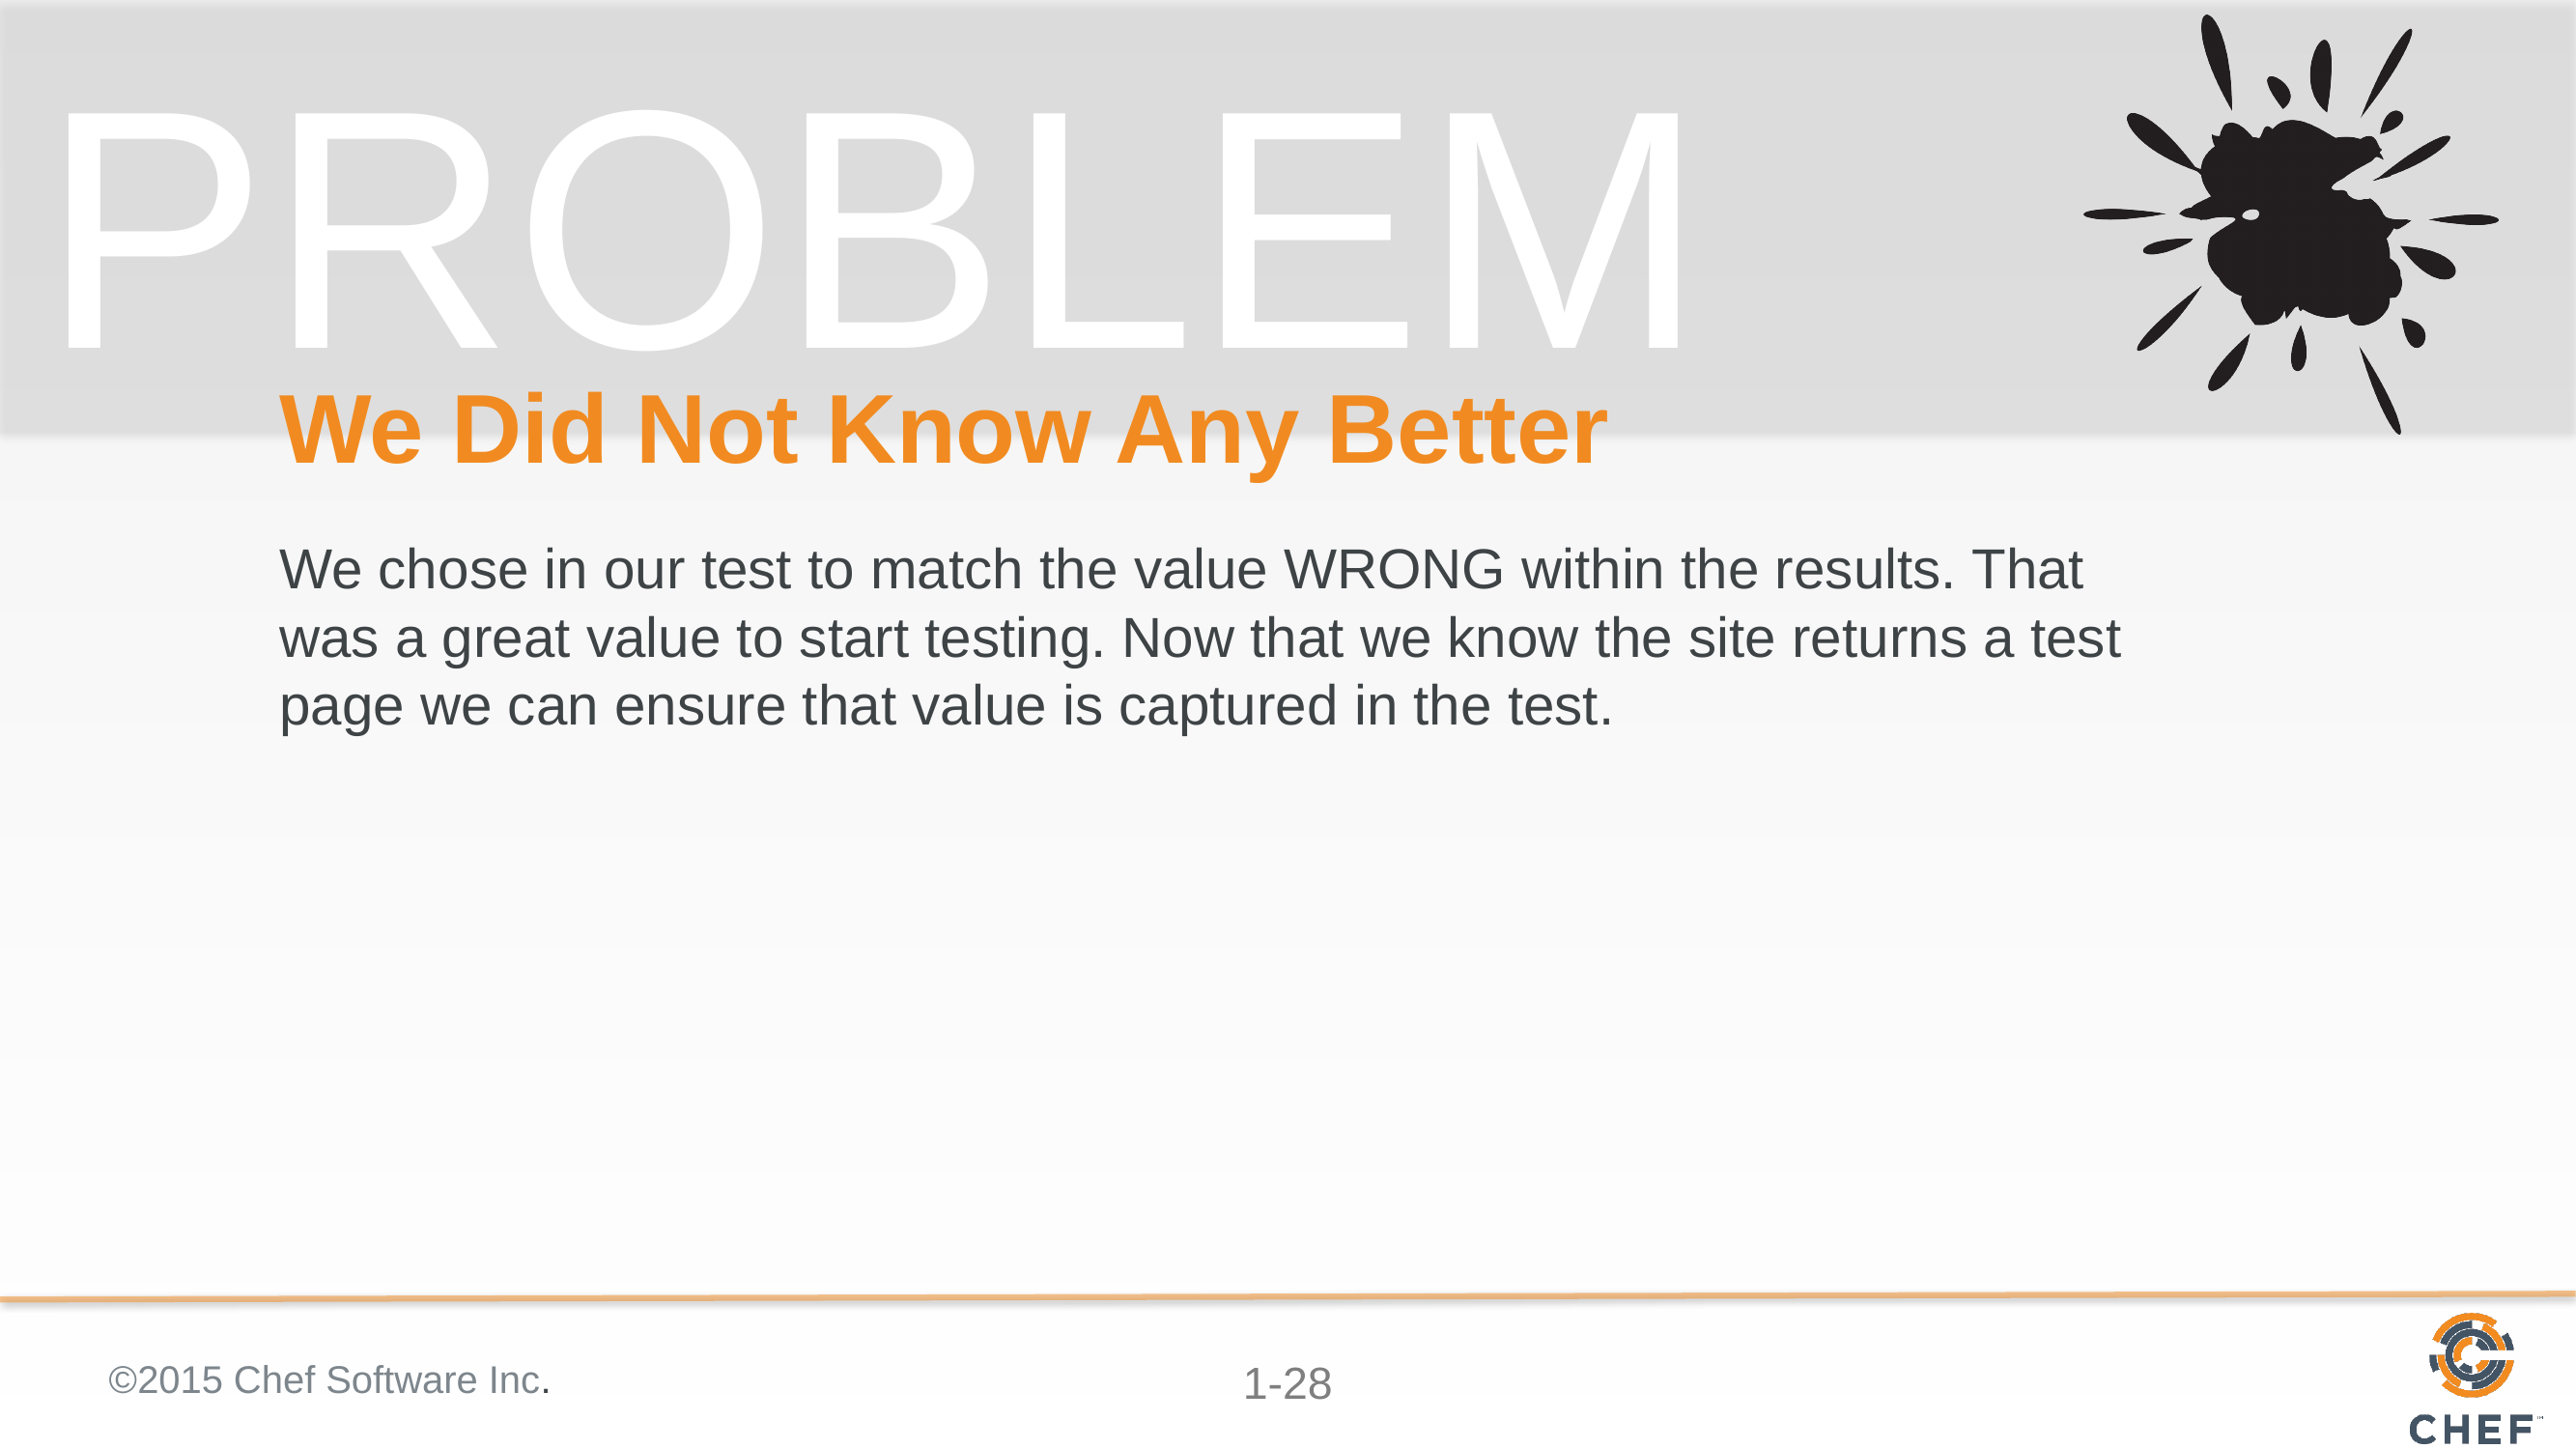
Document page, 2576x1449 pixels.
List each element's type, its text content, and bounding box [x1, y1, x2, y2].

subtitle We chose in our test to match the value WRONG within the results. That was a great value to start testing. Now that we know the site returns a test page we can ensure that value is captured in the test. [265, 518, 2217, 1049]
title We Did Not Know Any Better [265, 363, 2217, 499]
picture [2083, 14, 2505, 435]
picture [2399, 1297, 2551, 1449]
